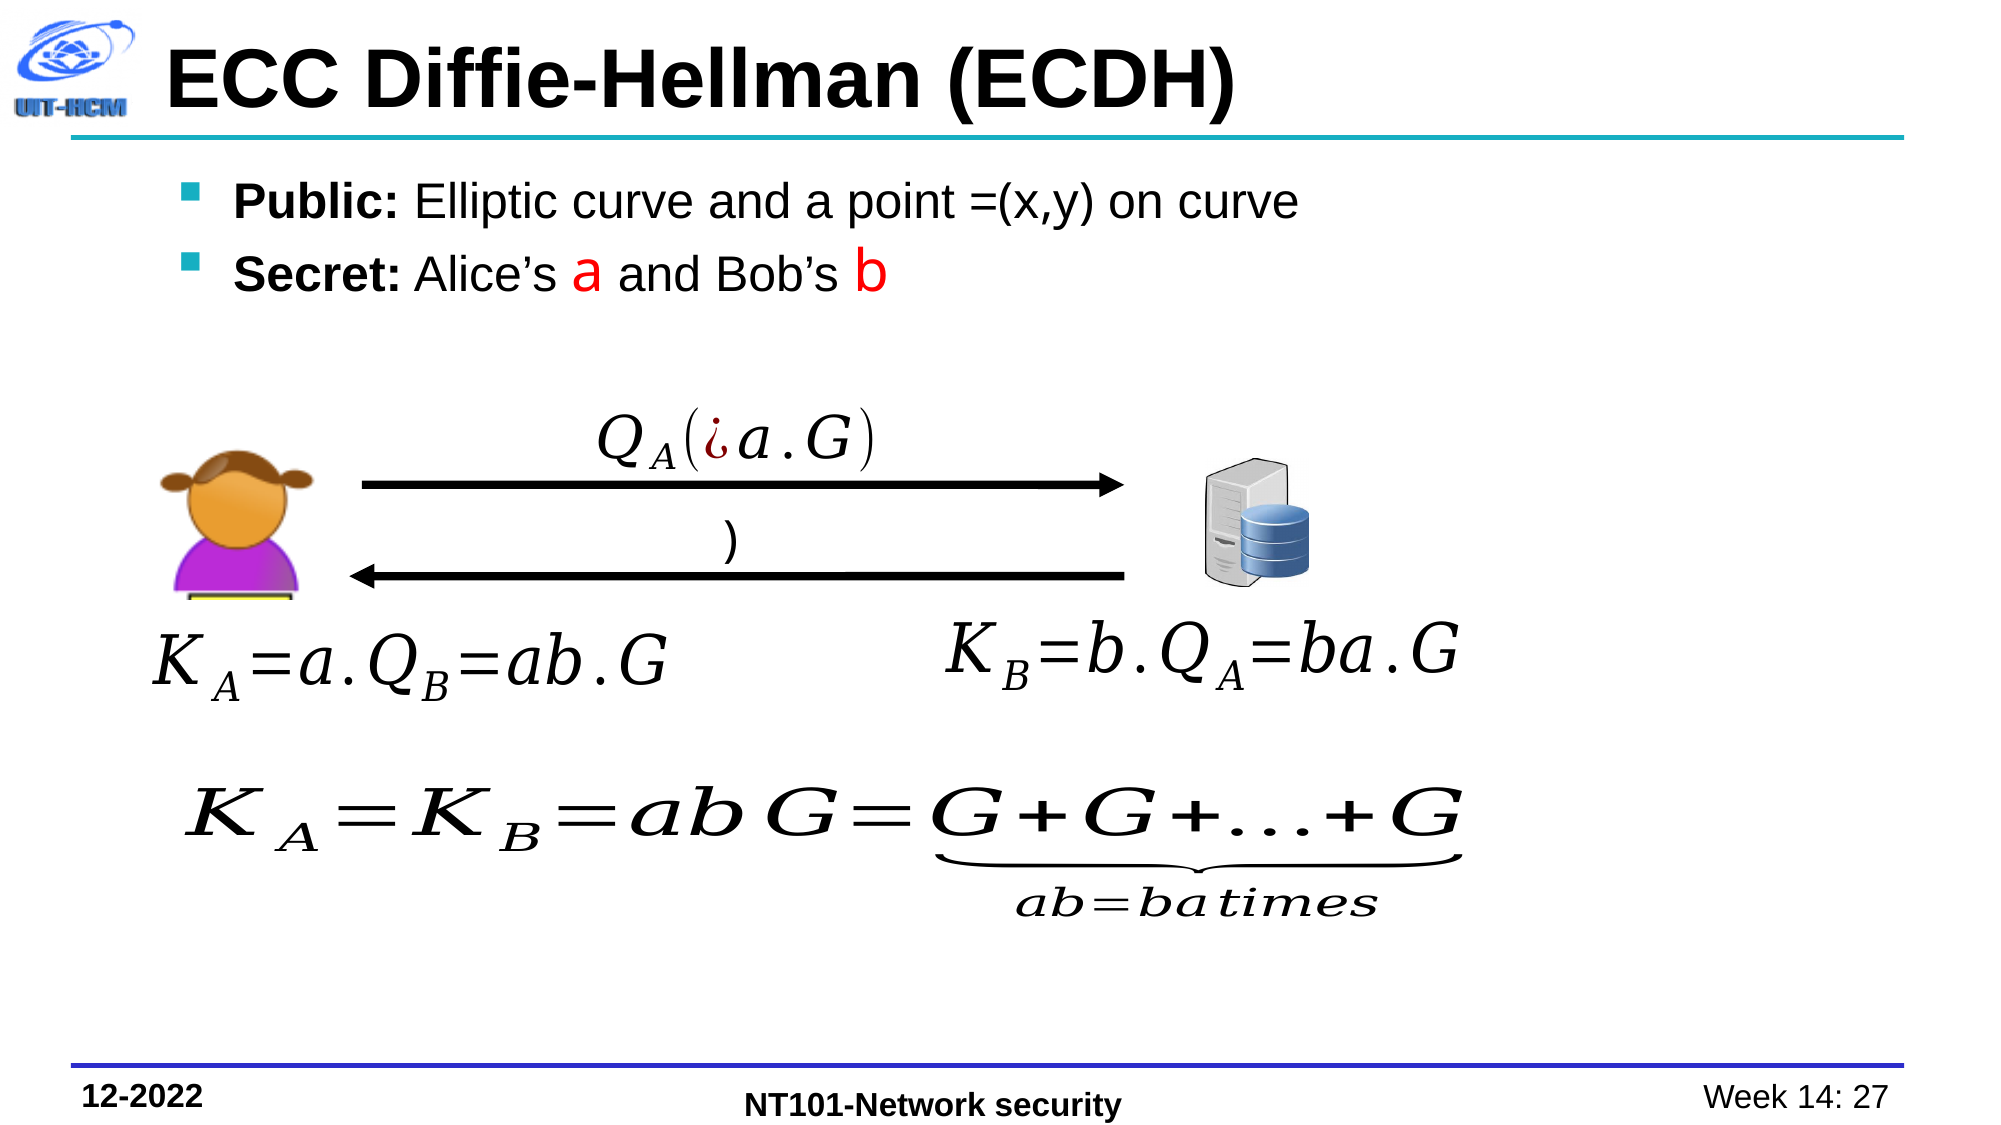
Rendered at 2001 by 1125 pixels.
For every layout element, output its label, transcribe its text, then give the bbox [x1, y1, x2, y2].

picture [1205, 458, 1309, 587]
title ECC Diffie-Hellman (ECDH) [150, 0, 1425, 169]
text_box [349, 570, 1125, 583]
picture [0, 8, 150, 127]
text_box [361, 478, 1125, 492]
picture [150, 444, 319, 600]
